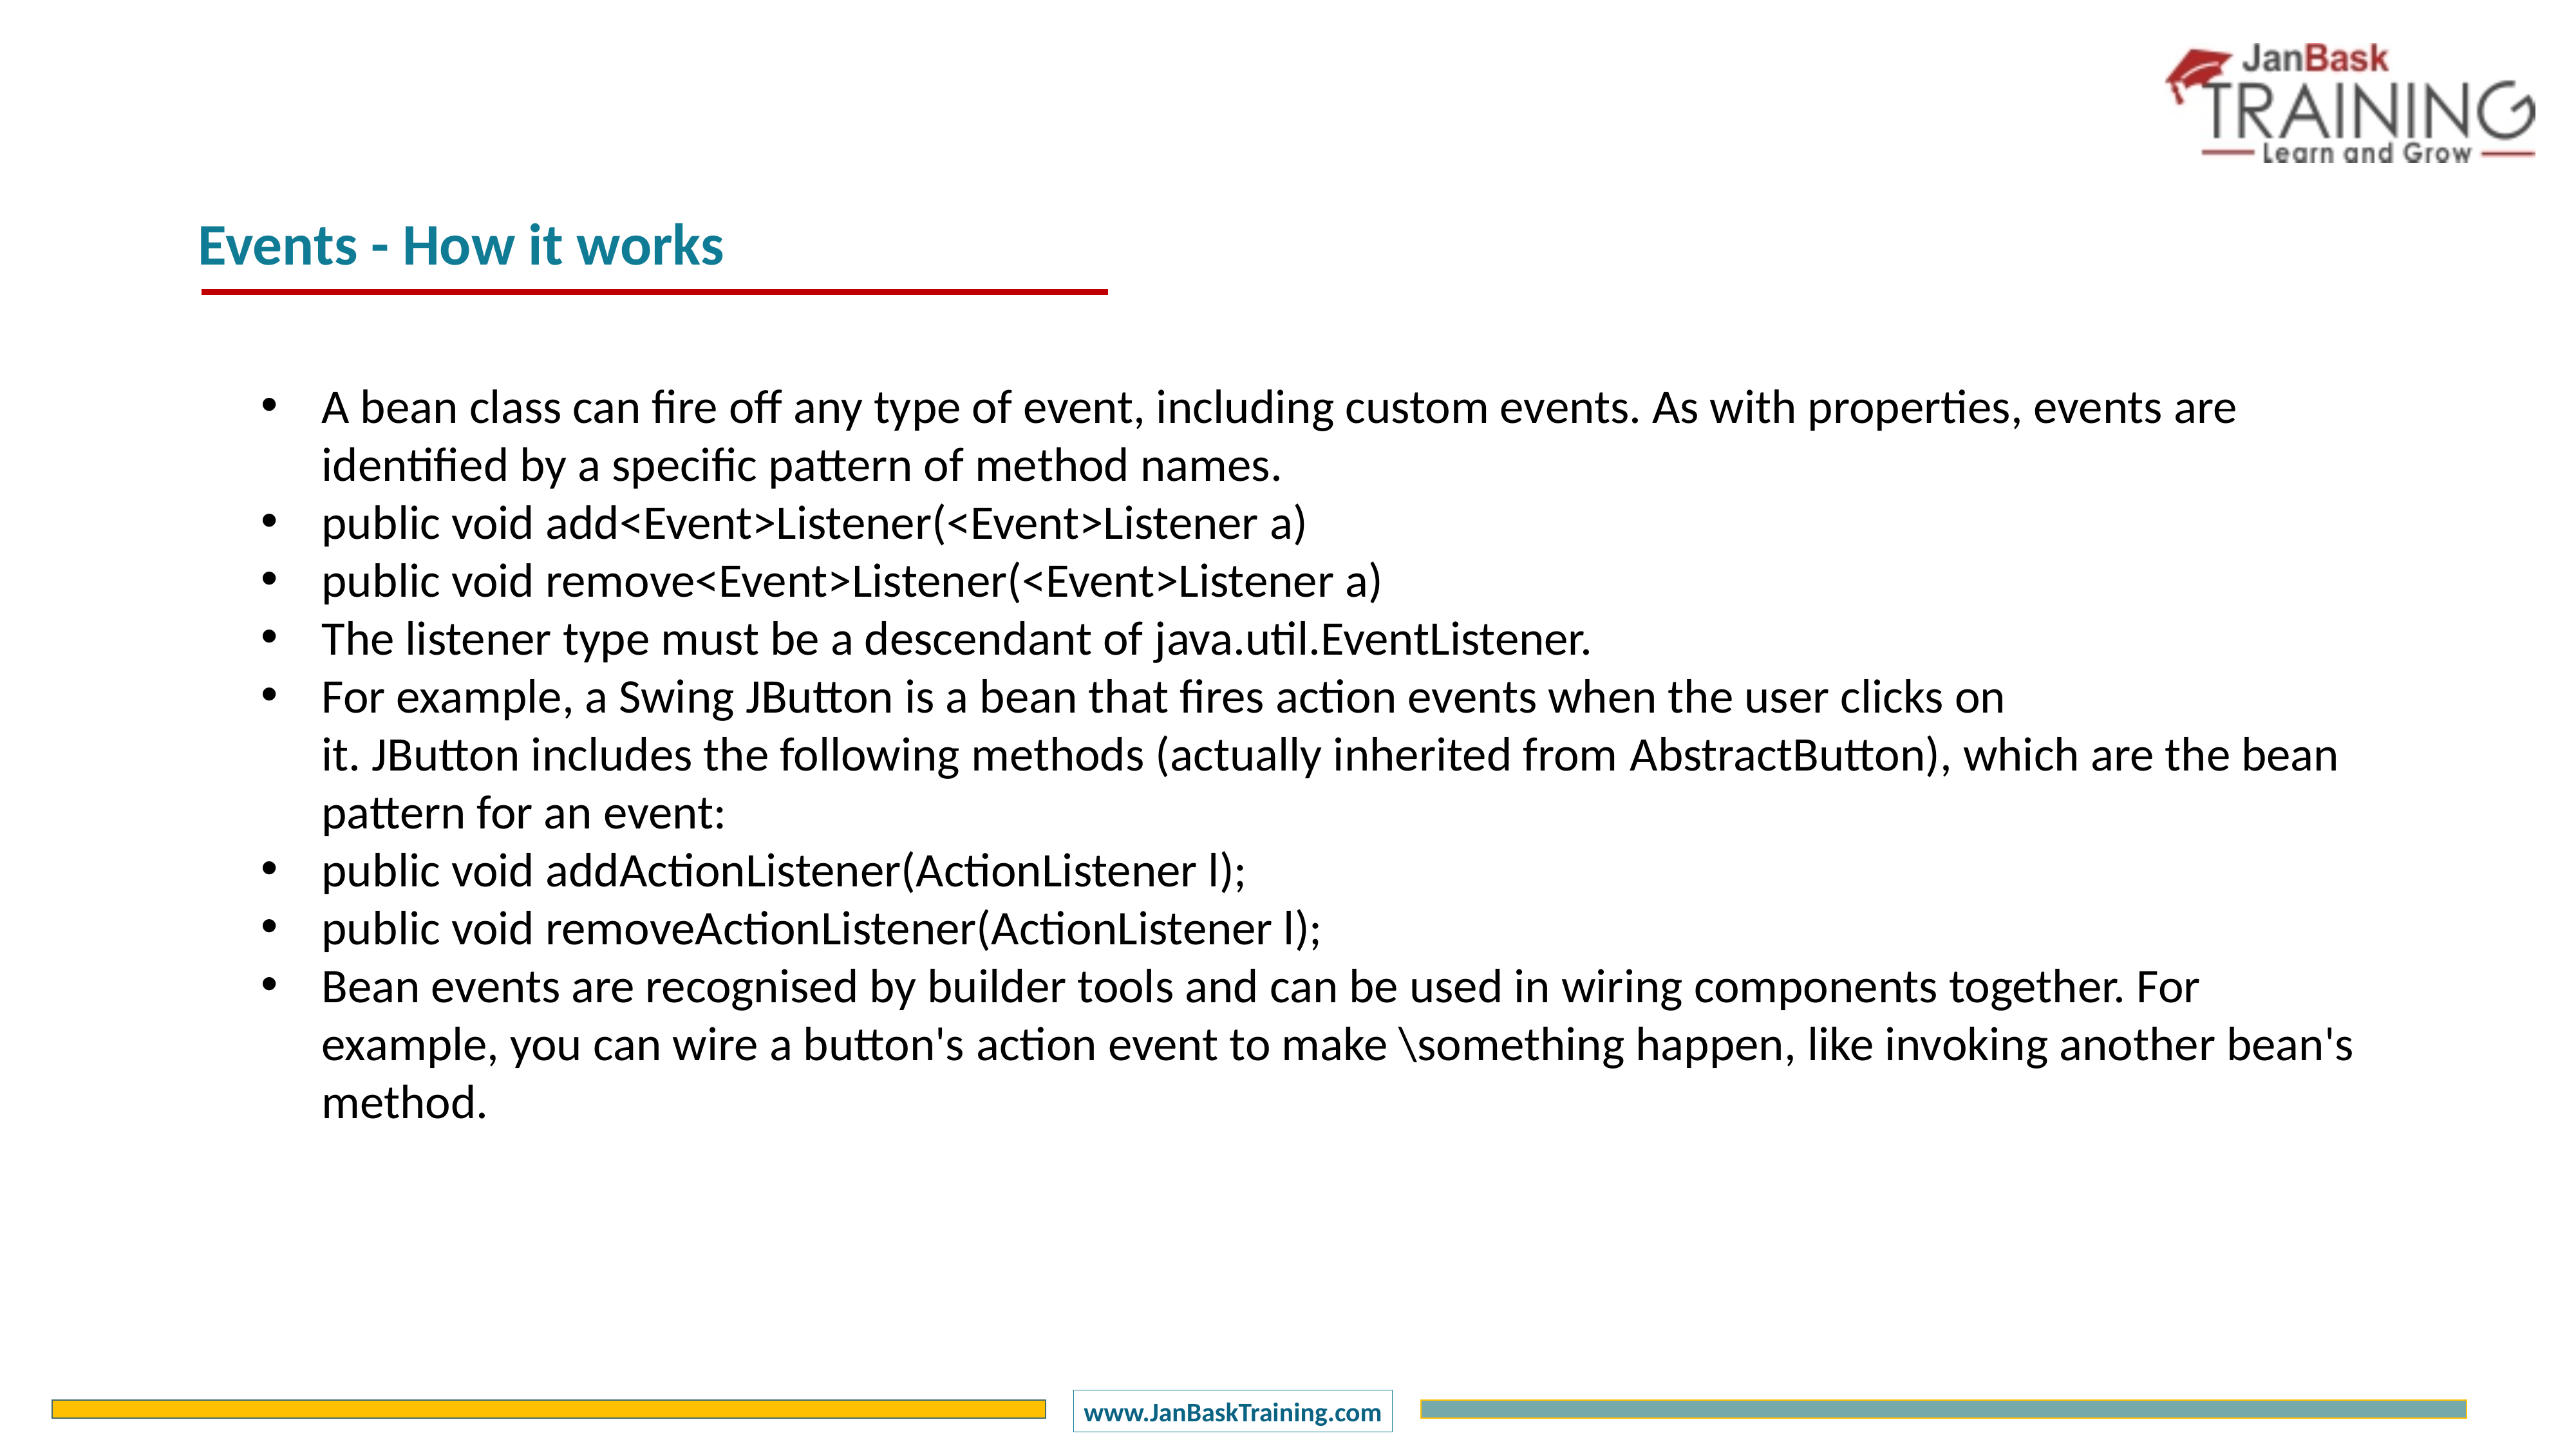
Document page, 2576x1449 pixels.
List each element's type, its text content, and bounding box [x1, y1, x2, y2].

picture [2165, 43, 2535, 163]
text_box Events - How it works [193, 201, 2000, 282]
text_box A bean class can fire off any type of event, including custom events. As with properties, events are identified by a specific pattern of method names. public void add<Event>Listener(<Event>Listener a) public void remove<Event>Listener(<Event>Listener a) The listener type must be a descendant of java.util.EventListener. For example, a Swing JButton is a bean that fires action events when the user clicks on it. JButton includes the following methods (actually inherited from AbstractButton), which are the bean pattern for an event: public void addActionListener(ActionListener l); public void removeActionListener(ActionListener l); Bean events are recognised by builder tools and can be used in wiring components together. For example, you can wire a button's action event to make \something happen, like invoking another bean's method. [256, 370, 2367, 1133]
